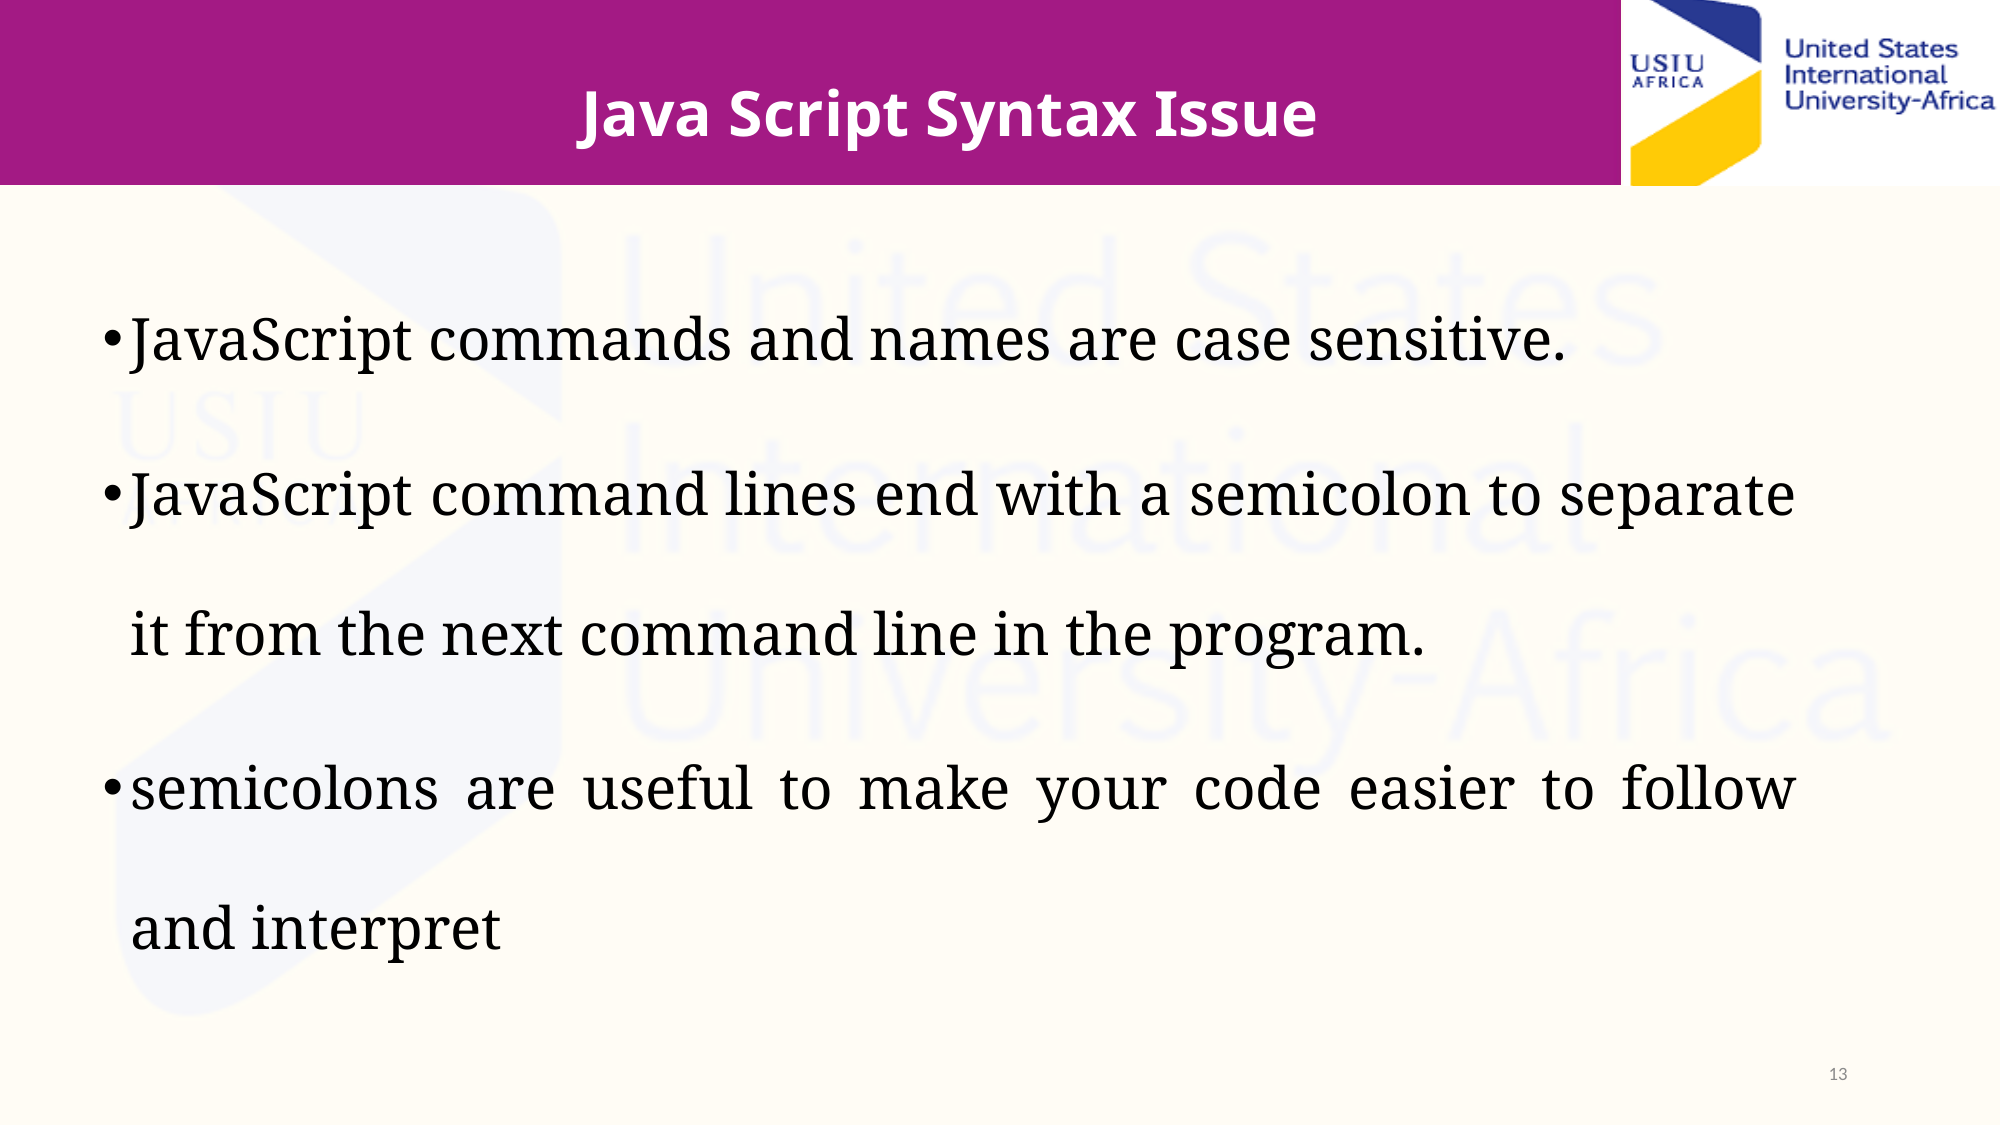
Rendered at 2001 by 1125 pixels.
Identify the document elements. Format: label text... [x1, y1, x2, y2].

picture [0, 0, 1621, 185]
picture [1623, 0, 2001, 186]
list JavaScript commands and names are case sensitive. JavaScript command lines end with a semicolon to separate it from the next command line in the program. semicolons are useful to make your code easier to follow and interpret [87, 224, 1813, 1013]
slide_number 13 [1412, 1042, 1863, 1103]
title Java Script Syntax Issue [324, 45, 1575, 188]
